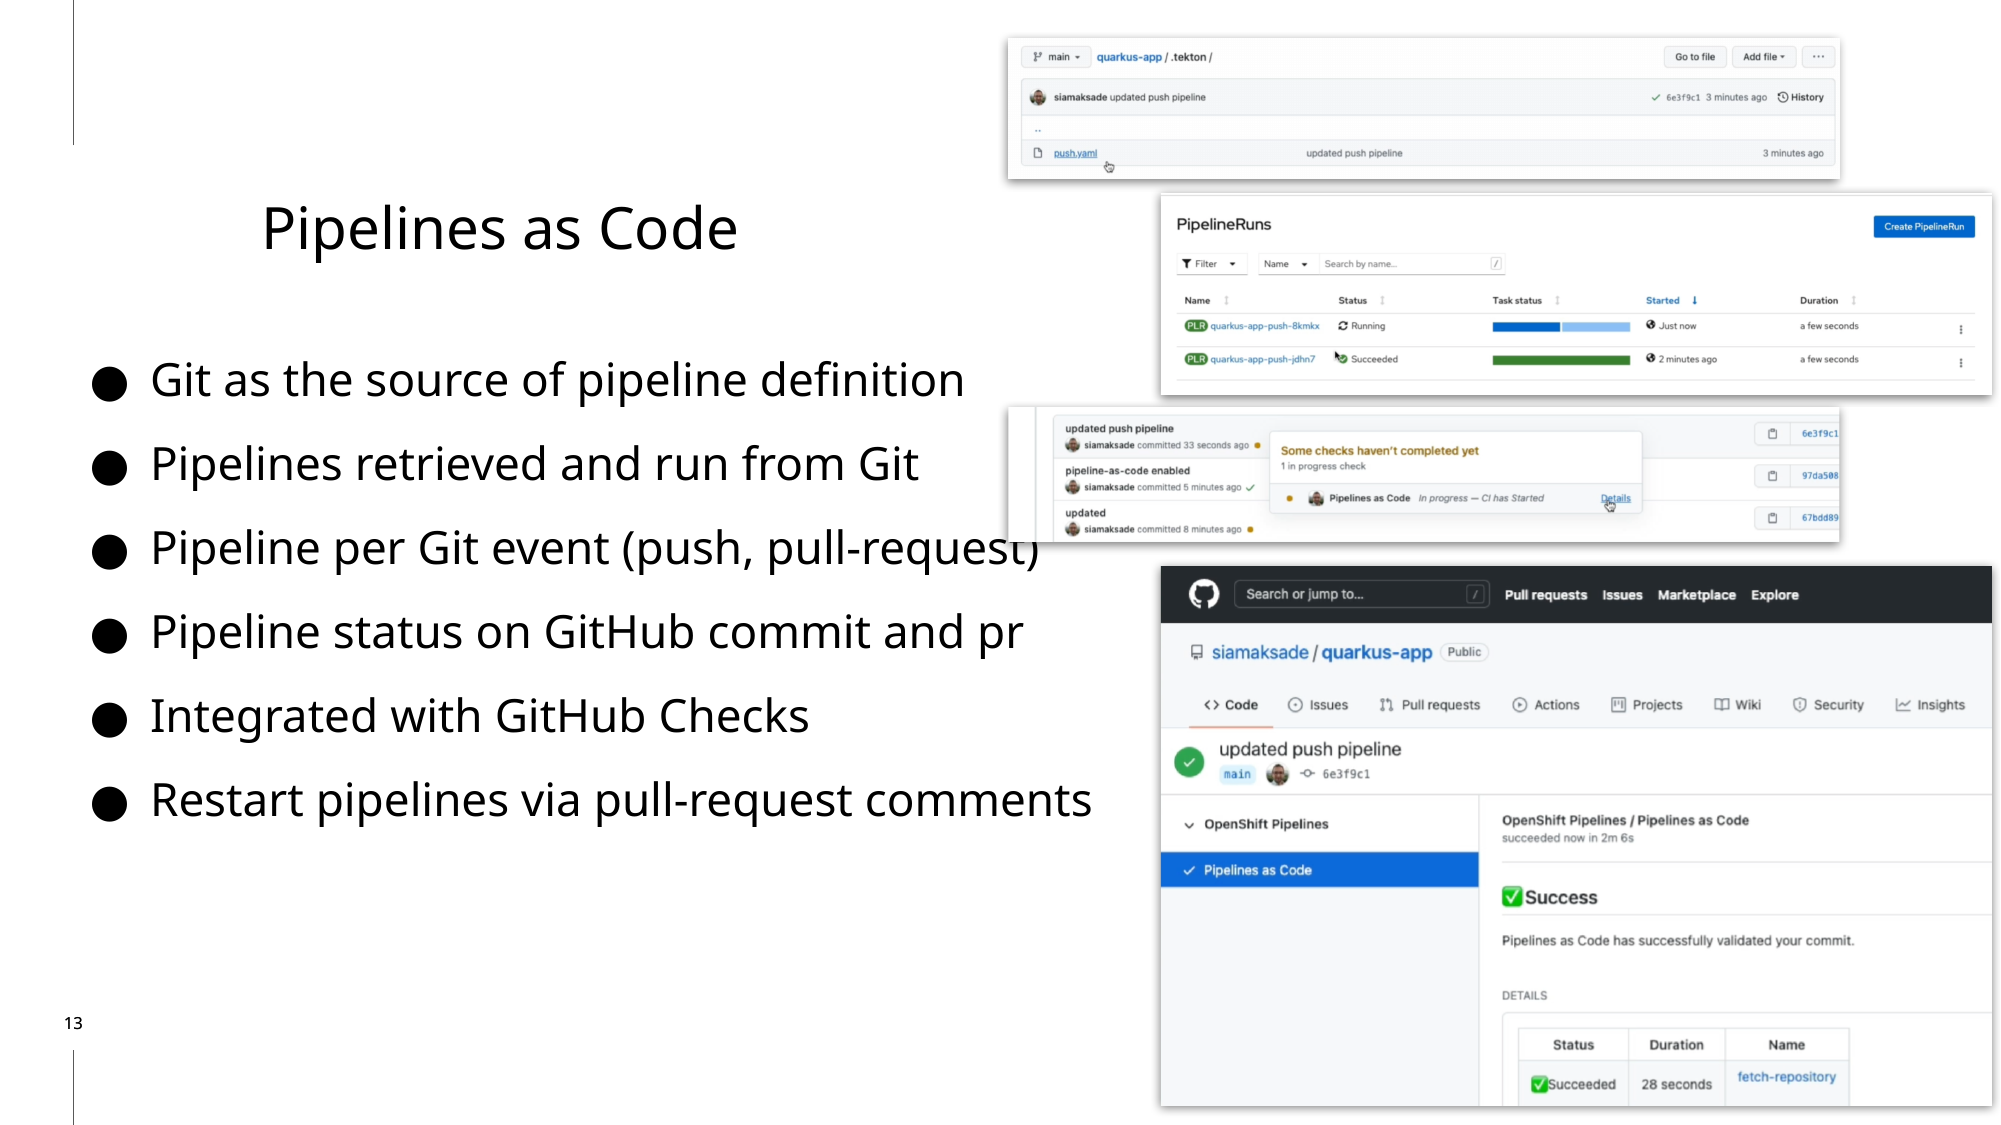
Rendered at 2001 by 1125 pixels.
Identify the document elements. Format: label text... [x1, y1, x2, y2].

picture [1007, 38, 1840, 179]
picture [1007, 407, 1840, 543]
picture [1160, 192, 1993, 395]
text_box ‹#› [13, 1012, 134, 1036]
text_box Git as the source of pipeline definition Pipelines retrieved and run from Git Pipeline per Git event (push, pull-request) Pipeline status on GitHub commit and pr Integrated with GitHub Checks Restart pipelines via pull-request comments [75, 342, 1282, 981]
picture [1160, 565, 1993, 1107]
text_box Pipelines as Code [73, 180, 927, 291]
